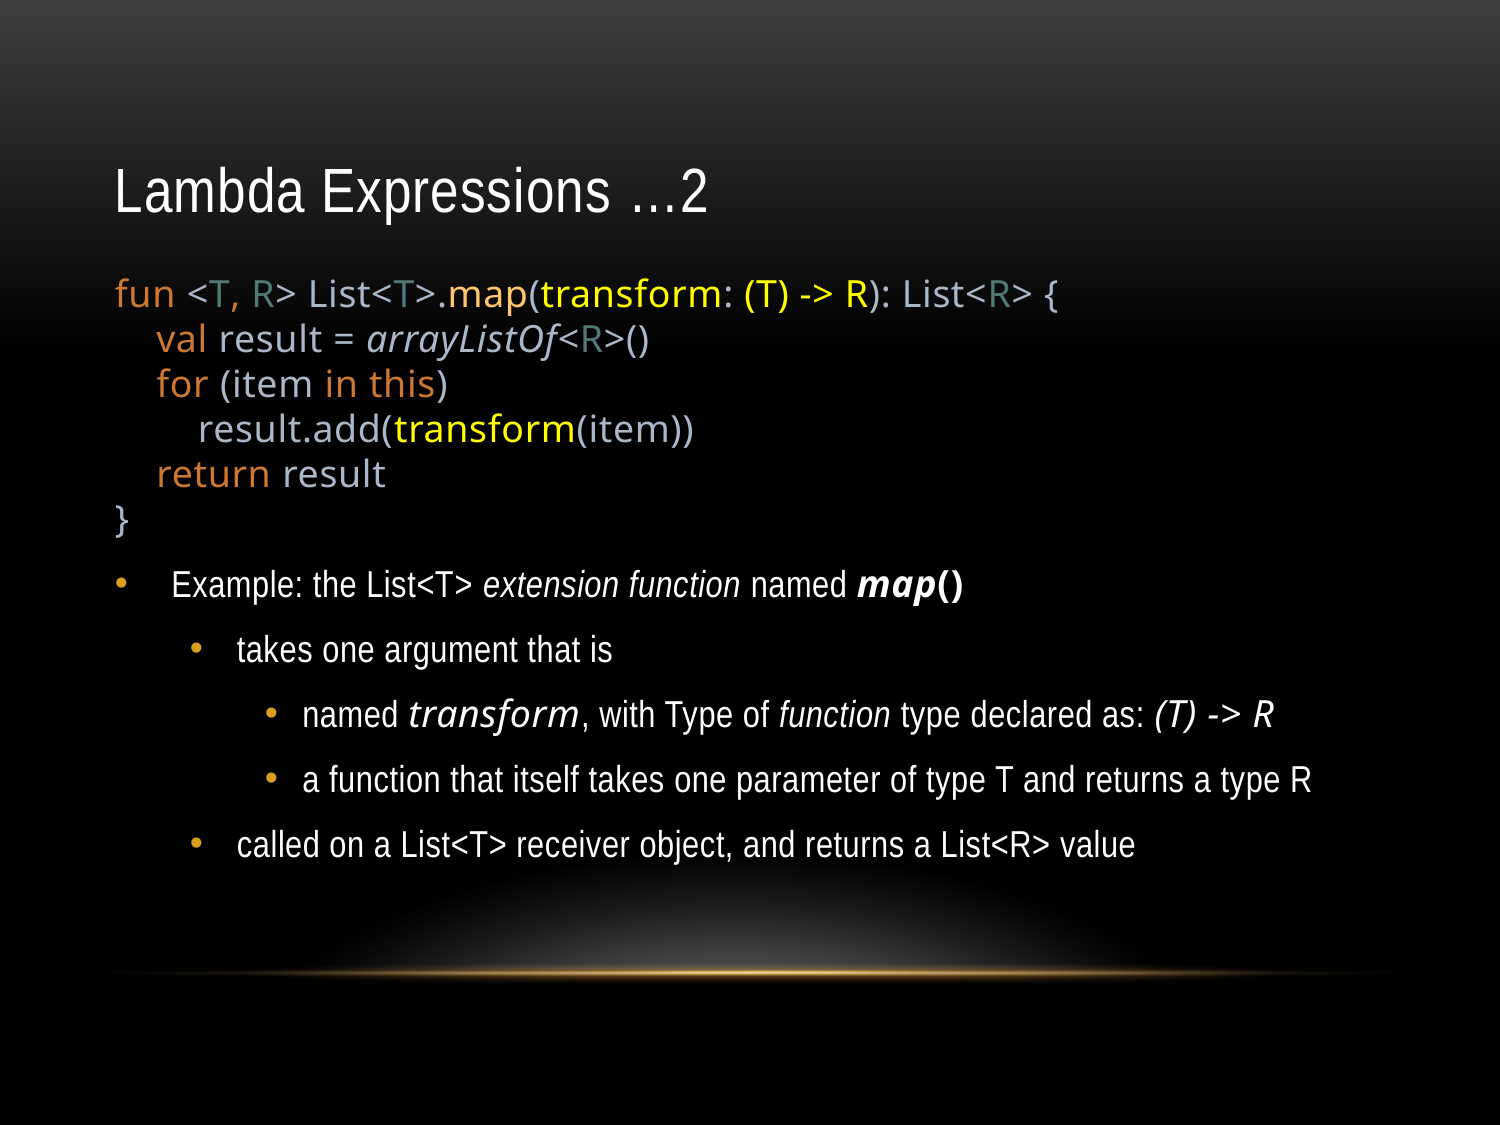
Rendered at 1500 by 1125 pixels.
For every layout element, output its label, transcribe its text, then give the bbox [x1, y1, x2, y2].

picture [0, 0, 1500, 1125]
list fun <T, R> List<T>.map(transform: (T) -> R): List<R> { val result = arrayListOf<R>() for (item in this) result.add(transform(item)) return result } Example: the List<T> extension function named map() takes one argument that is named transform, with Type of function type declared as: (T) -> R a function that itself takes one parameter of type T and returns a type R called on a List<T> receiver object, and returns a List<R> value [99, 262, 1400, 942]
title Lambda Expressions …2 [99, 45, 1400, 233]
